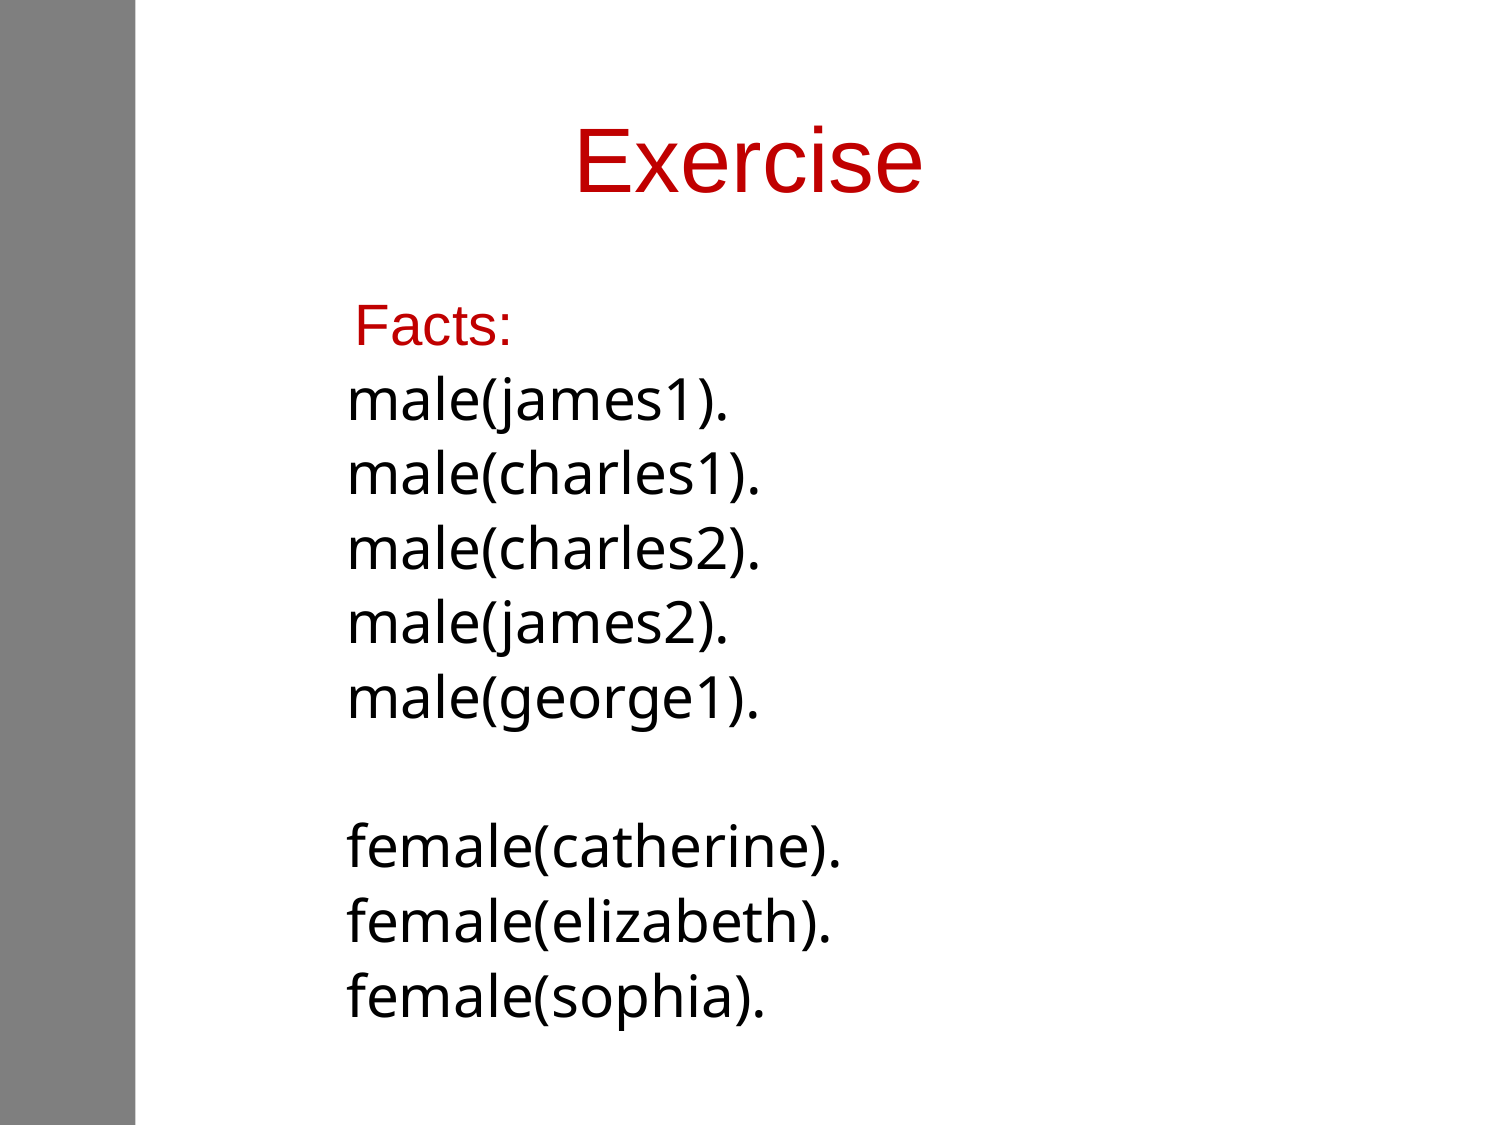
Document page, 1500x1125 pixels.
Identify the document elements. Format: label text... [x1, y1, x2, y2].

title Exercise [112, 62, 1388, 250]
list Facts: male(james1). male(charles1). male(charles2). male(james2). male(george1). female(catherine). female(elizabeth). female(sophia). [275, 287, 1500, 963]
